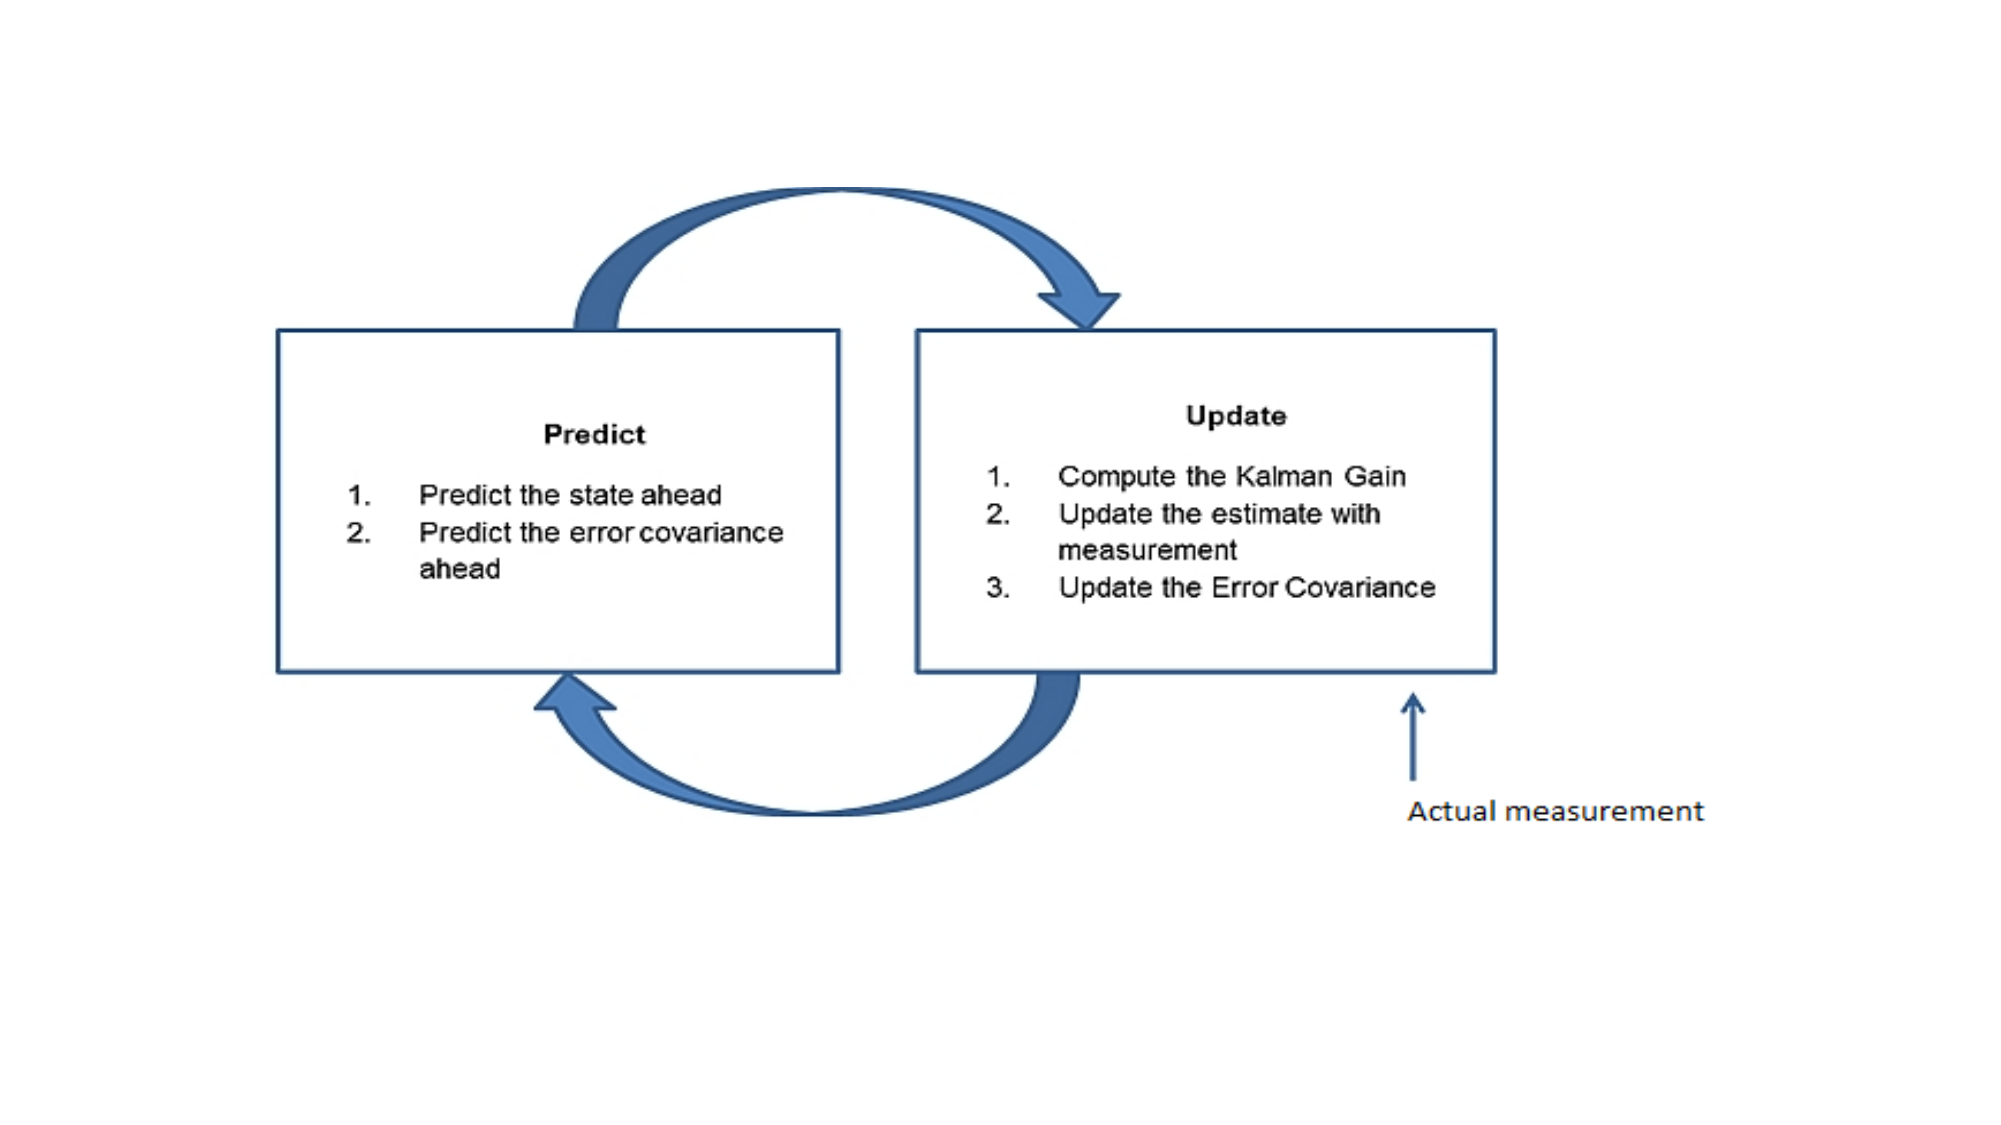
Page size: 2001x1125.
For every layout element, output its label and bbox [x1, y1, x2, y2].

picture [261, 187, 1713, 825]
